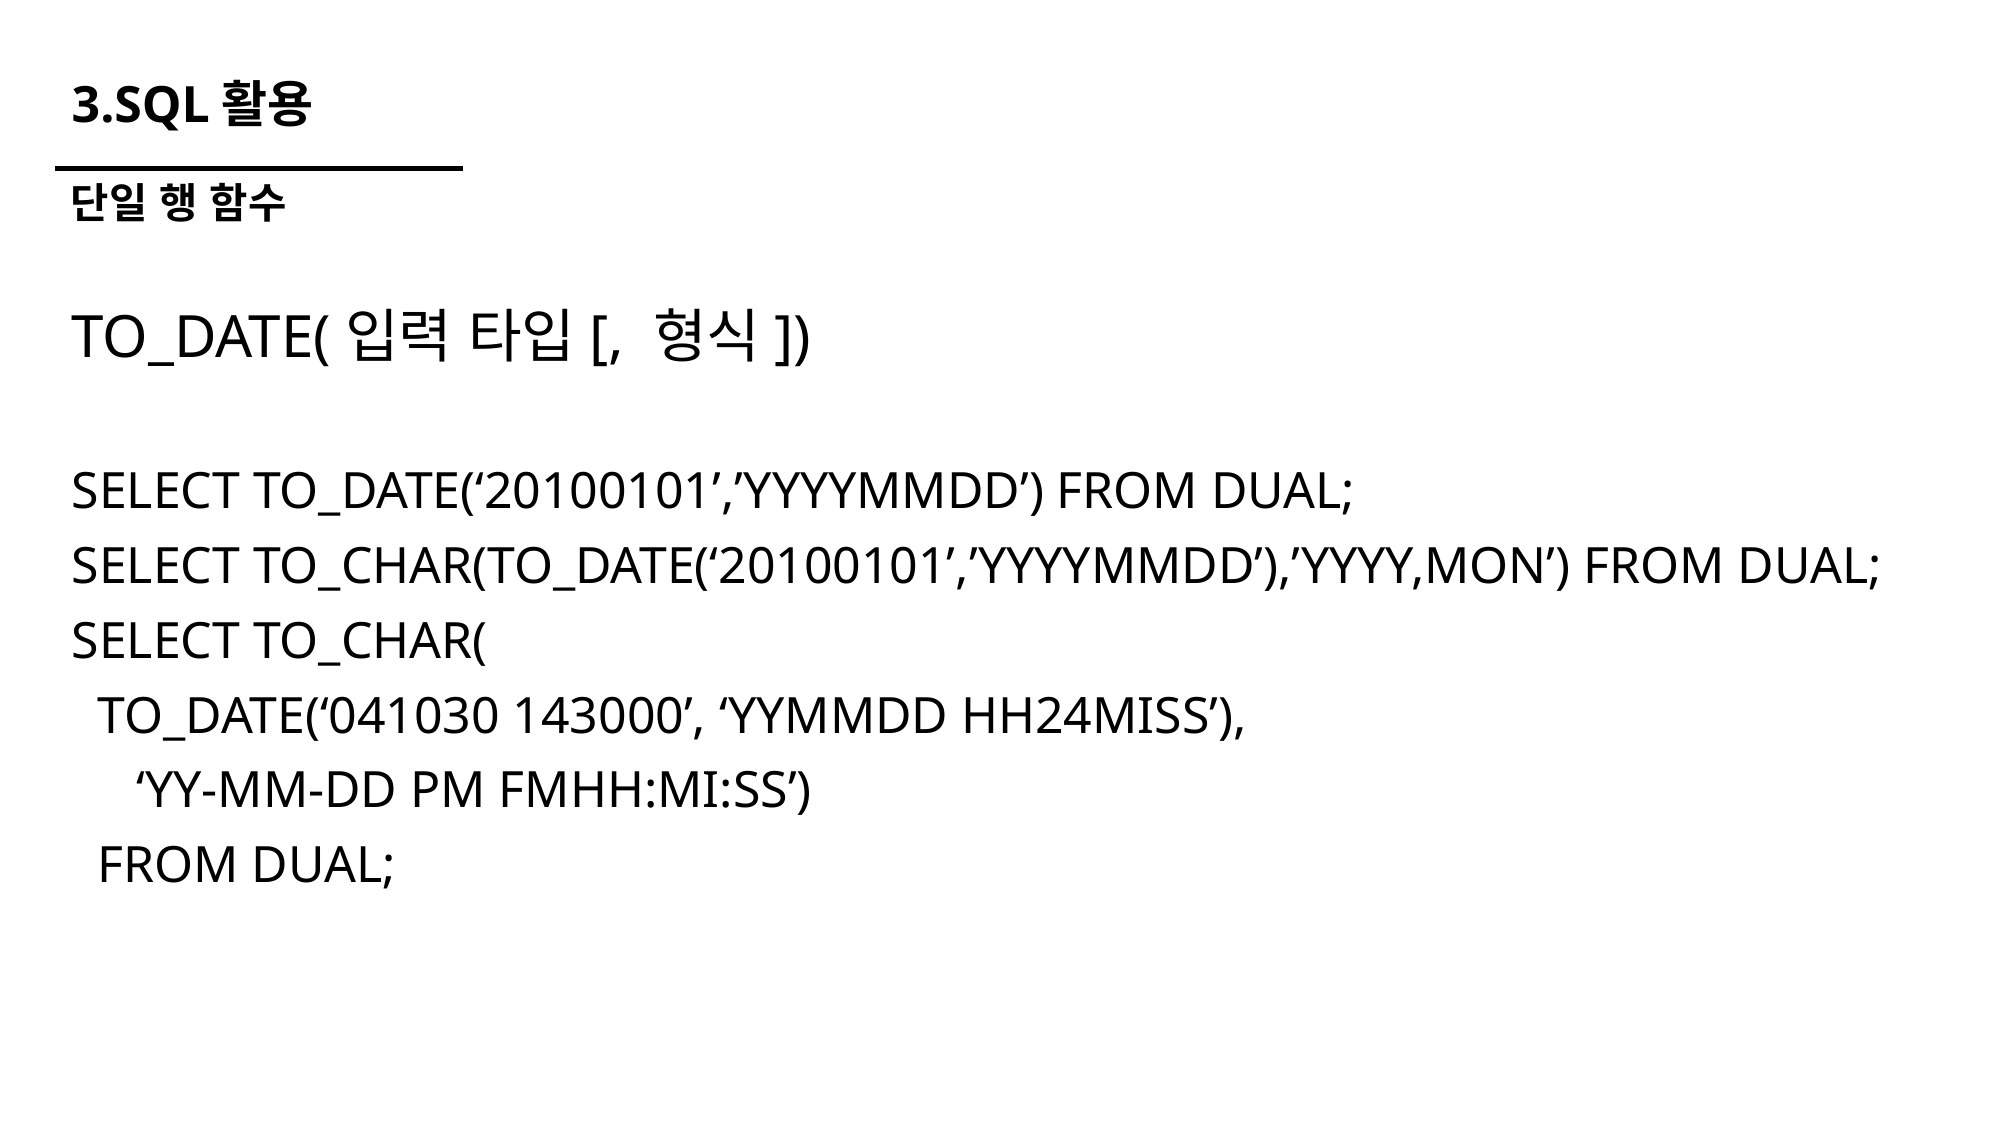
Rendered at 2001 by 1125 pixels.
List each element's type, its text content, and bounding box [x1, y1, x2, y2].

text_box 단일 행 함수 [55, 170, 445, 240]
list TO_DATE(입력 타입[, 형식]) SELECT TO_DATE(‘20100101’,’YYYYMMDD’) FROM DUAL; SELECT TO_CHAR(TO_DATE(‘20100101’,’YYYYMMDD’),’YYYY,MON’) FROM DUAL; SELECT TO_CHAR( TO_DATE(‘041030 143000’, ‘YYMMDD HH24MISS’), ‘YY-MM-DD PM FMHH:MI:SS’) FROM DUAL; [56, 299, 1937, 1091]
title 3.SQL활용 [56, 46, 710, 165]
